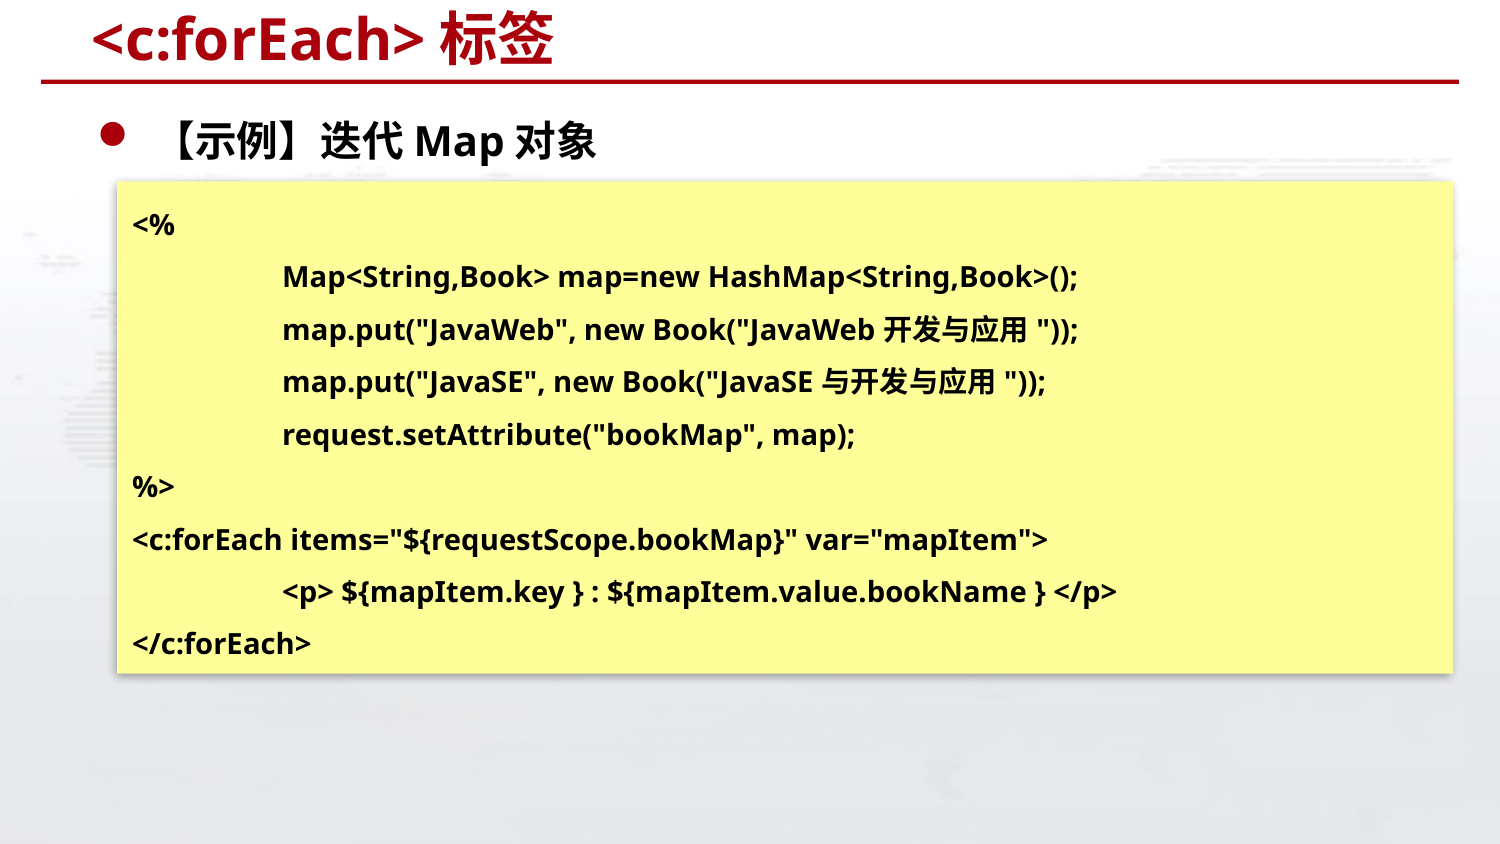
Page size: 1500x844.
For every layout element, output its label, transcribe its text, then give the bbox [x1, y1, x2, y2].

list 【示例】迭代Map对象 [81, 81, 1429, 844]
title <c:forEach>标签 [76, 2, 873, 71]
picture [0, 1, 1500, 844]
list <% Map<String,Book> map=new HashMap<String,Book>(); map.put("JavaWeb", new Book("JavaWeb开发与应用")); map.put("JavaSE", new Book("JavaSE与开发与应用")); request.setAttribute("bookMap", map); %> <c:forEach items="${requestScope.bookMap}" var="mapItem"> <p> ${mapItem.key } : ${mapItem.value.bookName } </p> </c:forEach> [116, 181, 1454, 674]
